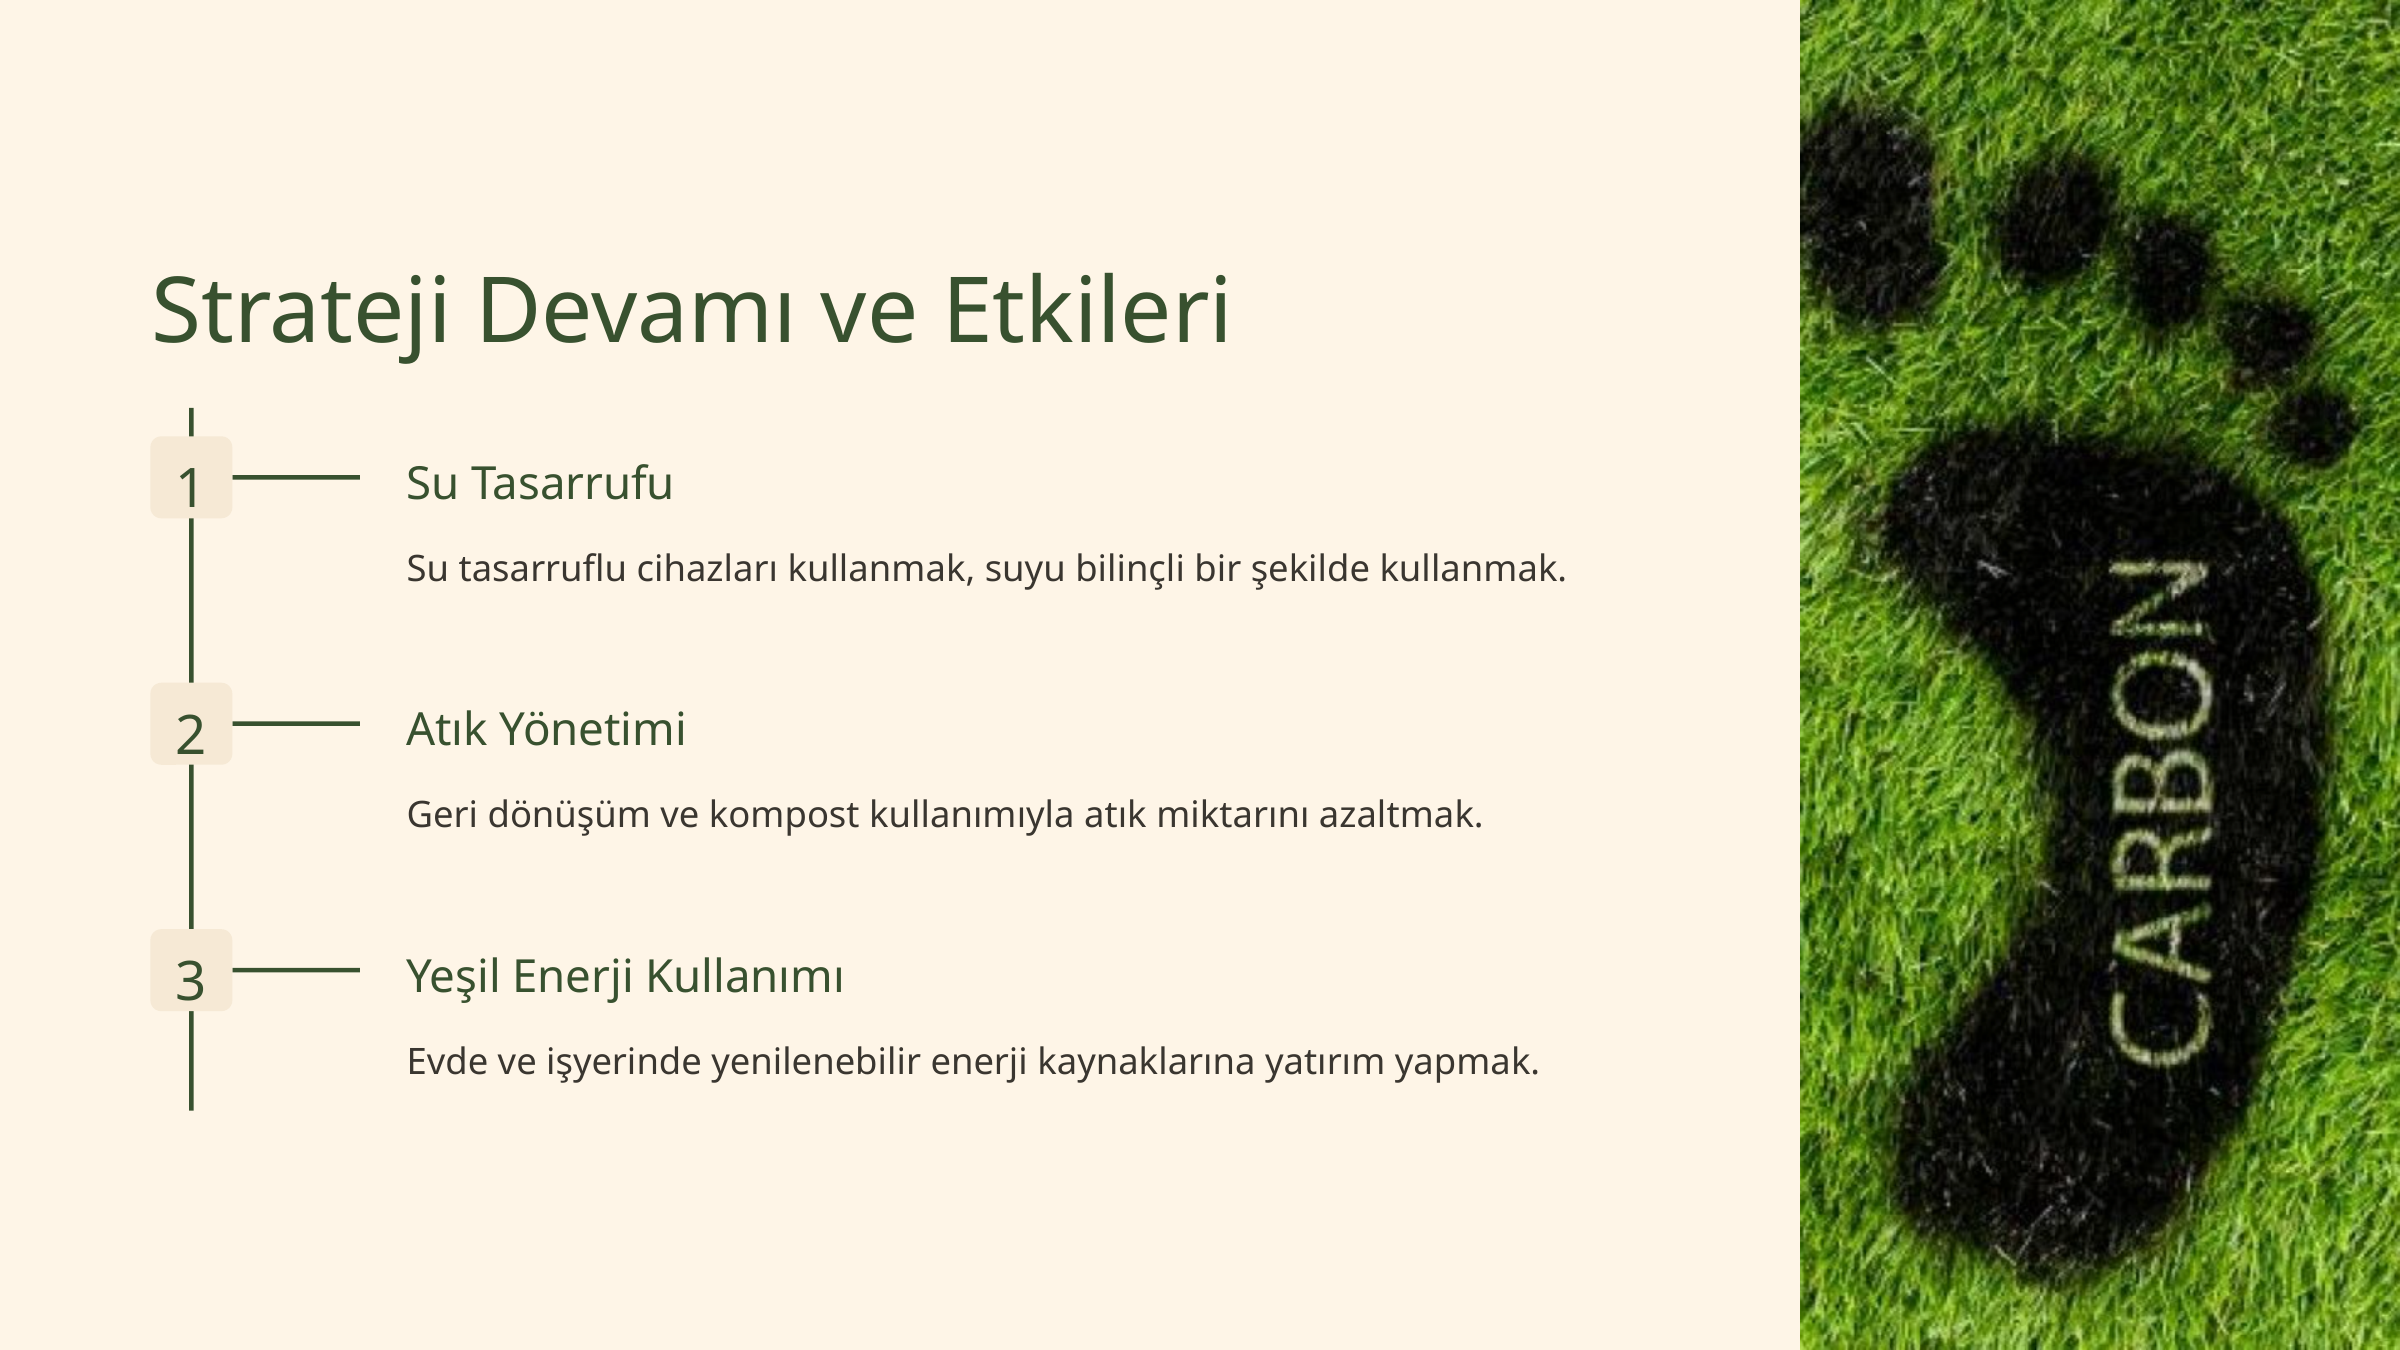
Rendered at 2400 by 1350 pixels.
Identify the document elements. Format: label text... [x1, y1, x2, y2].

text_box [233, 475, 360, 480]
text_box [189, 407, 194, 436]
text_box 1 [181, 443, 202, 512]
text_box Strateji Devamı ve Etkileri [136, 239, 1231, 354]
text_box 3 [176, 936, 207, 1005]
text_box [189, 765, 194, 929]
text_box [150, 929, 233, 1012]
text_box [150, 436, 233, 519]
text_box Geri dönüşüm ve kompost kullanımıyla atık miktarını azaltmak. [391, 769, 1664, 828]
text_box Su tasarruflu cihazları kullanmak, suyu bilinçli bir şekilde kullanmak. [391, 523, 1664, 582]
text_box Su Tasarrufu [391, 444, 757, 502]
text_box [233, 967, 360, 973]
text_box [189, 519, 194, 682]
picture [1799, 0, 2400, 1350]
text_box Yeşil Enerji Kullanımı [391, 937, 842, 994]
text_box [233, 721, 360, 726]
text_box [189, 1012, 194, 1111]
text_box [150, 682, 233, 765]
text_box Atık Yönetimi [391, 690, 757, 748]
text_box Evde ve işyerinde yenilenebilir enerji kaynaklarına yatırım yapmak. [391, 1015, 1664, 1075]
text_box 2 [176, 689, 206, 758]
text_box [0, 0, 1799, 1350]
